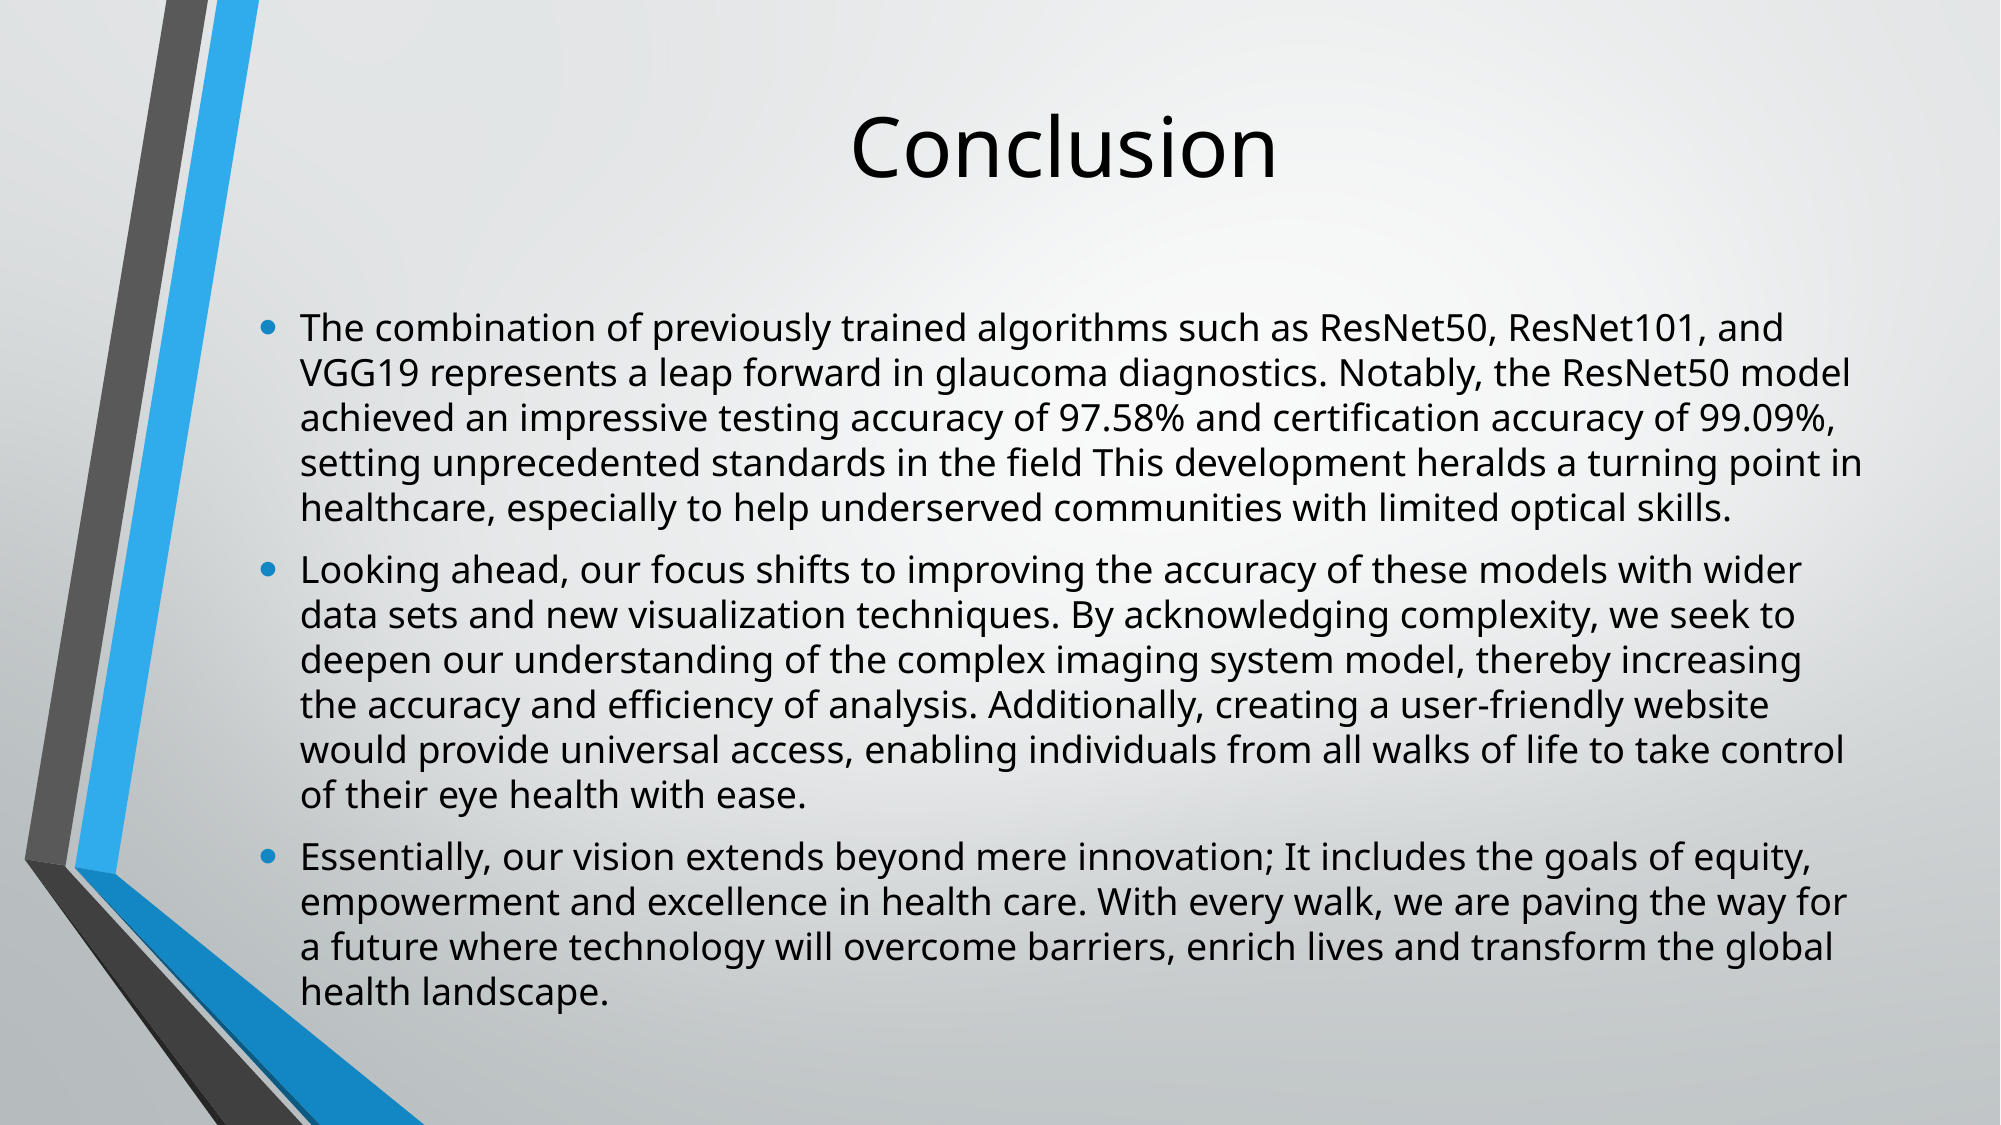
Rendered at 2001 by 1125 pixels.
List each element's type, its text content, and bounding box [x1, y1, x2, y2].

title Conclusion [243, 0, 1887, 287]
list The combination of previously trained algorithms such as ResNet50, ResNet101, and VGG19 represents a leap forward in glaucoma diagnostics. Notably, the ResNet50 model achieved an impressive testing accuracy of 97.58% and certification accuracy of 99.09%, setting unprecedented standards in the field This development heralds a turning point in healthcare, especially to help underserved communities with limited optical skills. Looking ahead, our focus shifts to improving the accuracy of these models with wider data sets and new visualization techniques. By acknowledging complexity, we seek to deepen our understanding of the complex imaging system model, thereby increasing the accuracy and efficiency of analysis. Additionally, creating a user-friendly website would provide universal access, enabling individuals from all walks of life to take control of their eye health with ease. Essentially, our vision extends beyond mere innovation; It includes the goals of equity, empowerment and excellence in health care. With every walk, we are paving the way for a future where technology will overcome barriers, enrich lives and transform the global health landscape. [243, 287, 1887, 1030]
